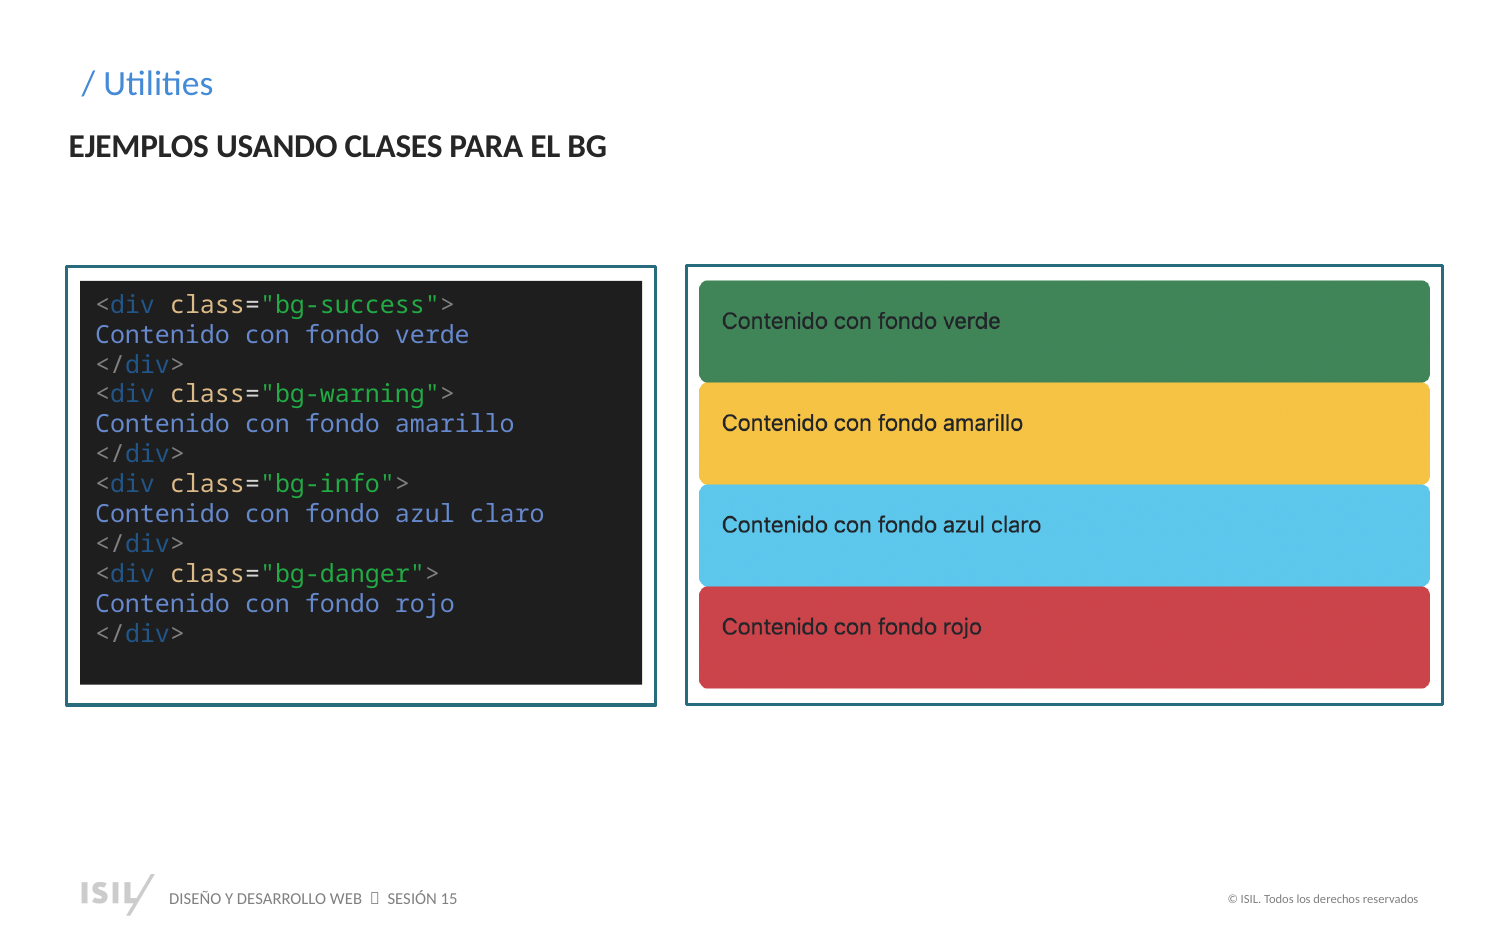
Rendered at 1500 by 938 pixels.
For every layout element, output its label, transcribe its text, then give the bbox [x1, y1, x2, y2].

text_box / Utilities [66, 52, 1249, 110]
text_box V [65, 264, 658, 707]
picture [695, 273, 1434, 695]
text_box EJEMPLOS USANDO CLASES PARA EL BG [66, 124, 1228, 165]
text_box V [684, 264, 1445, 707]
text_box <div class="bg-success"> Contenido con fondo verde </div> <div class="bg-warning"> Contenido con fondo amarillo </div> <div class="bg-info"> Contenido con fondo azul claro </div> <div class="bg-danger"> Contenido con fondo rojo </div> [80, 280, 643, 685]
